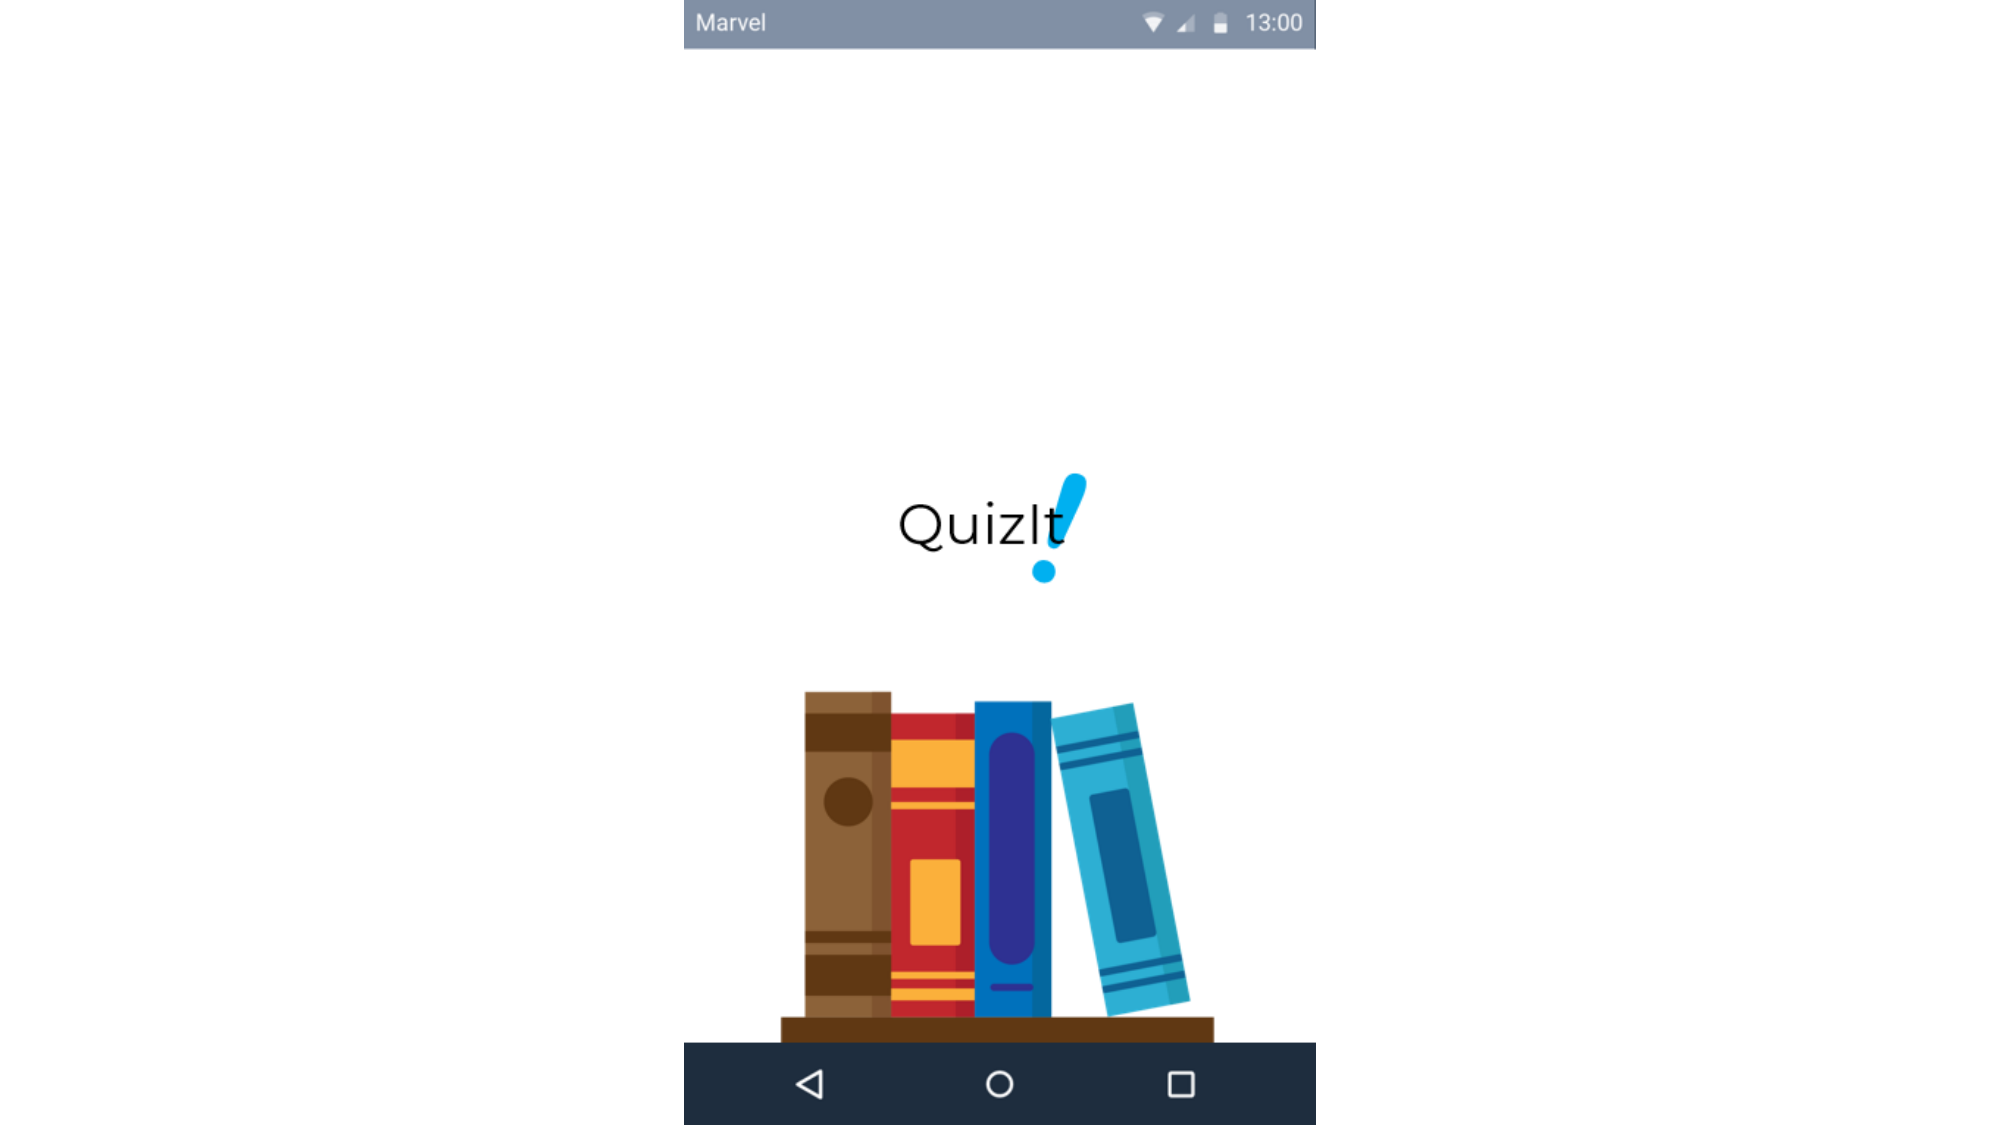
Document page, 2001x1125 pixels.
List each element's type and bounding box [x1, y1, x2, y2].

picture [684, 0, 1316, 1125]
